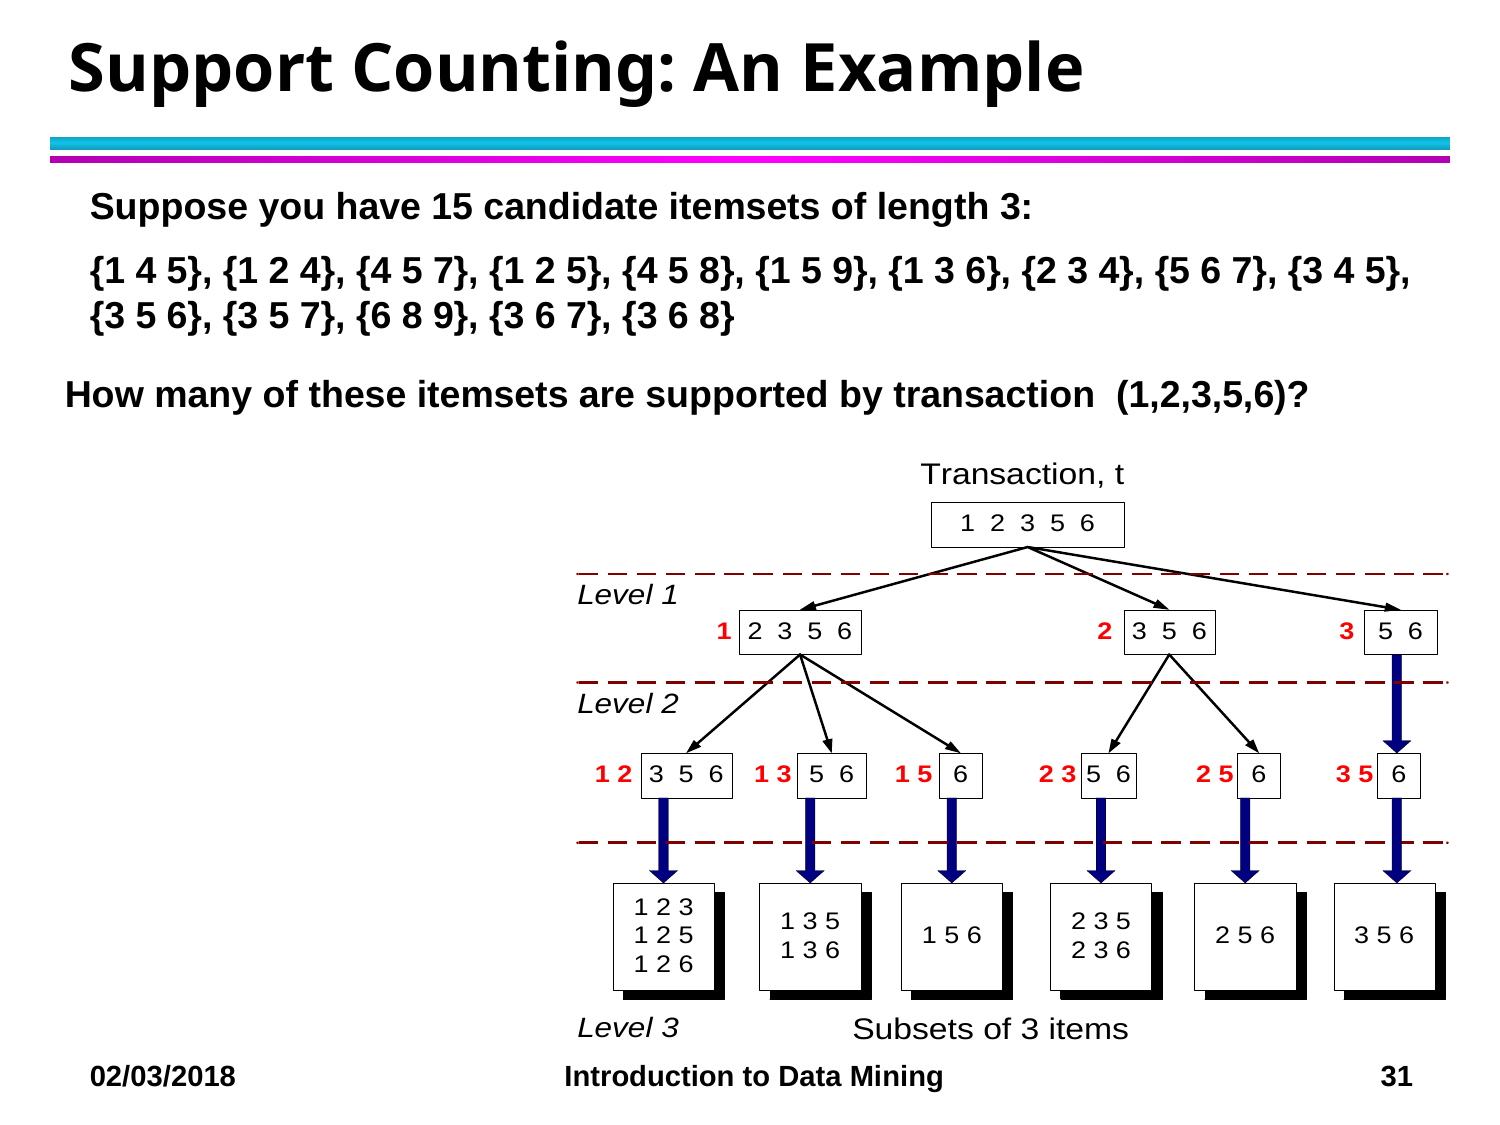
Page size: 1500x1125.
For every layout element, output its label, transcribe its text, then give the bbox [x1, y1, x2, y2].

text_box Suppose you have 15 candidate itemsets of length 3: {1 4 5}, {1 2 4}, {4 5 7}, {1 2 5}, {4 5 8}, {1 5 9}, {1 3 6}, {2 3 4}, {5 6 7}, {3 4 5}, {3 5 6}, {3 5 7}, {6 8 9}, {3 6 7}, {3 6 8} [74, 174, 1438, 408]
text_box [574, 451, 1451, 1051]
text_box How many of these itemsets are supported by transaction (1,2,3,5,6)? [49, 362, 1400, 423]
title Support Counting: An Example [54, 24, 1413, 113]
